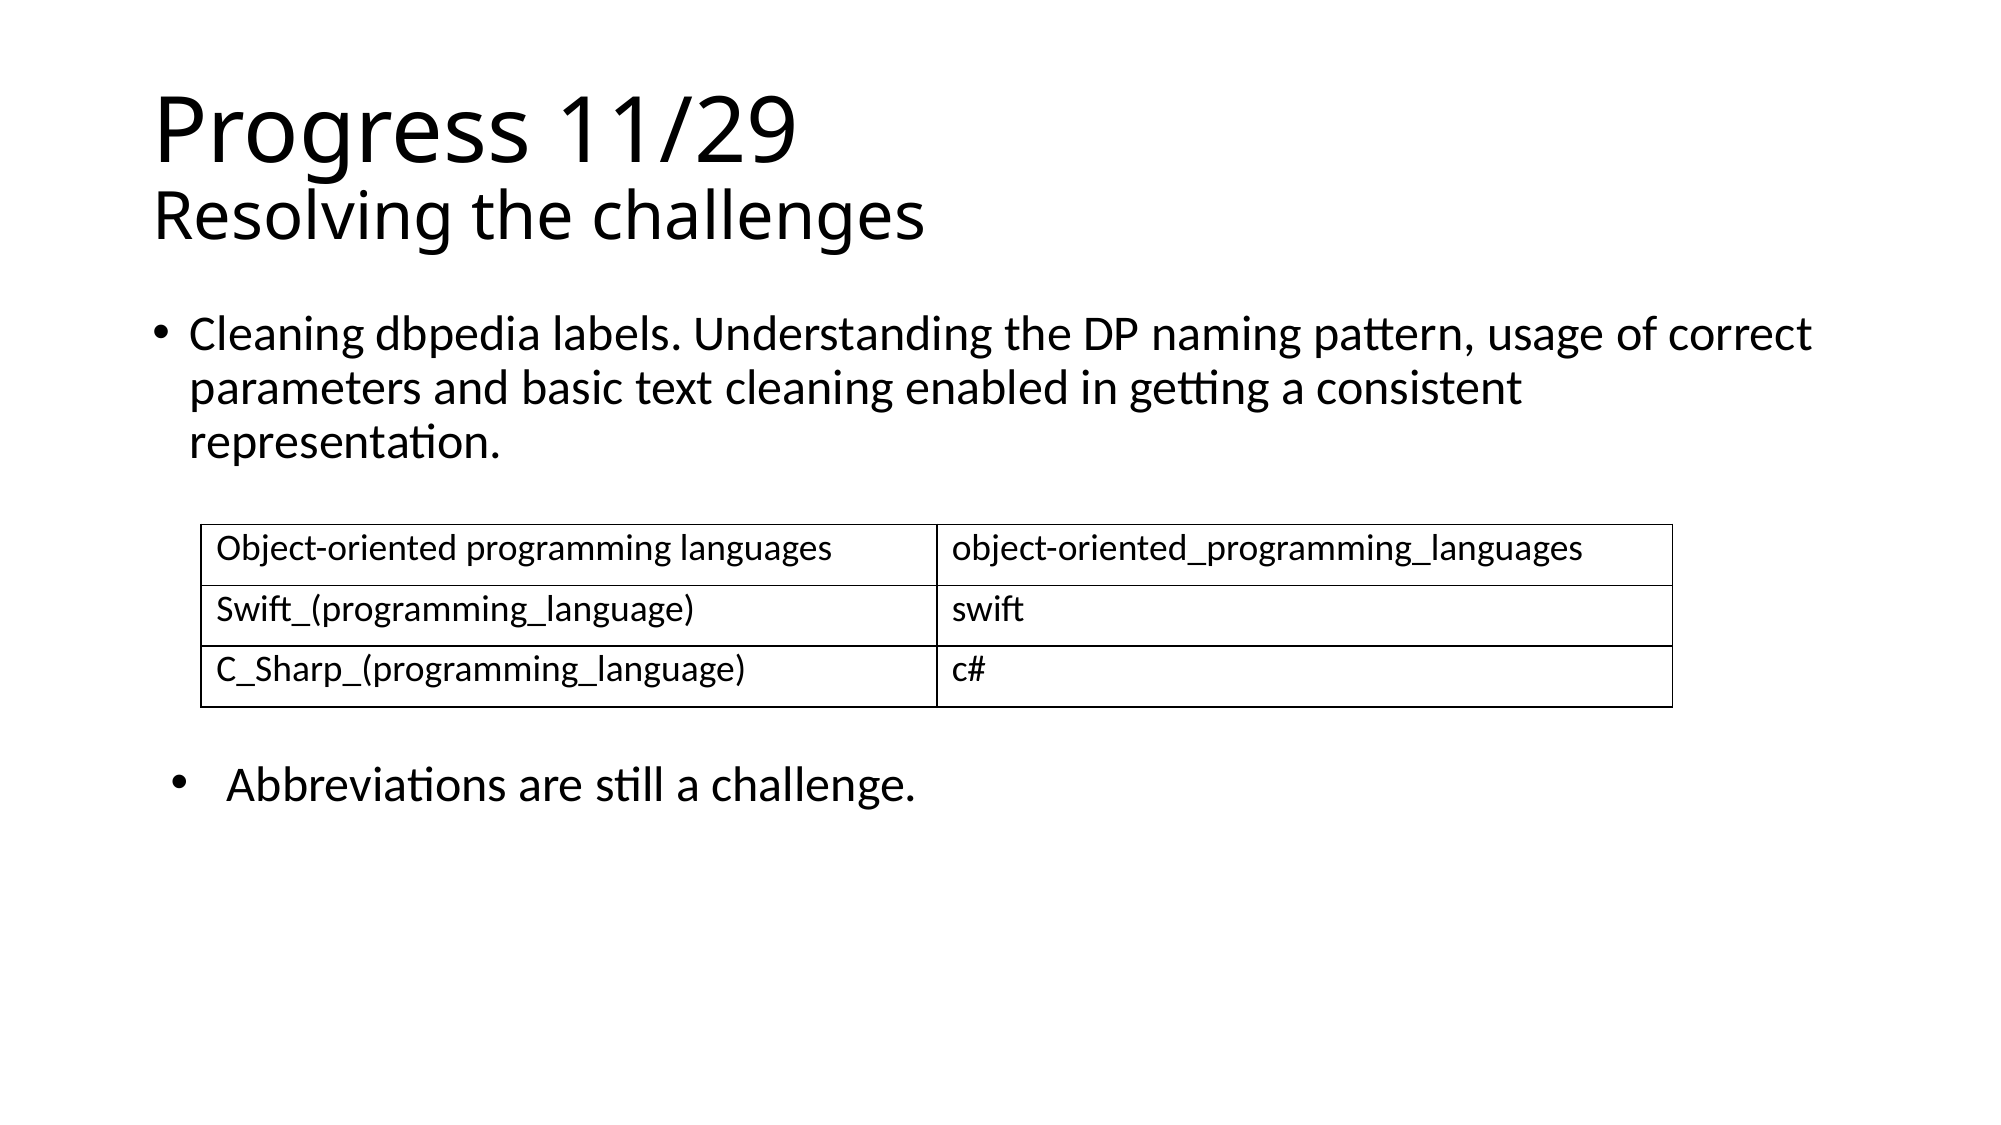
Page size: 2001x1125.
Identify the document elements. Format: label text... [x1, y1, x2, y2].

list Cleaning dbpedia labels. Understanding the DP naming pattern, usage of correct parameters and basic text cleaning enabled in getting a consistent representation. [137, 299, 1863, 1014]
table_cell swift [938, 586, 1672, 645]
table_header Object-oriented programming languages [202, 525, 936, 585]
table_header object-oriented_programming_languages [938, 525, 1672, 585]
title Progress 11/29 Resolving the challenges [137, 59, 1863, 278]
table_cell c# [938, 647, 1672, 706]
text_box Abbreviations are still a challenge. [155, 743, 1863, 819]
table_cell C_Sharp_(programming_language) [202, 647, 936, 706]
table_cell Swift_(programming_language) [202, 586, 936, 645]
